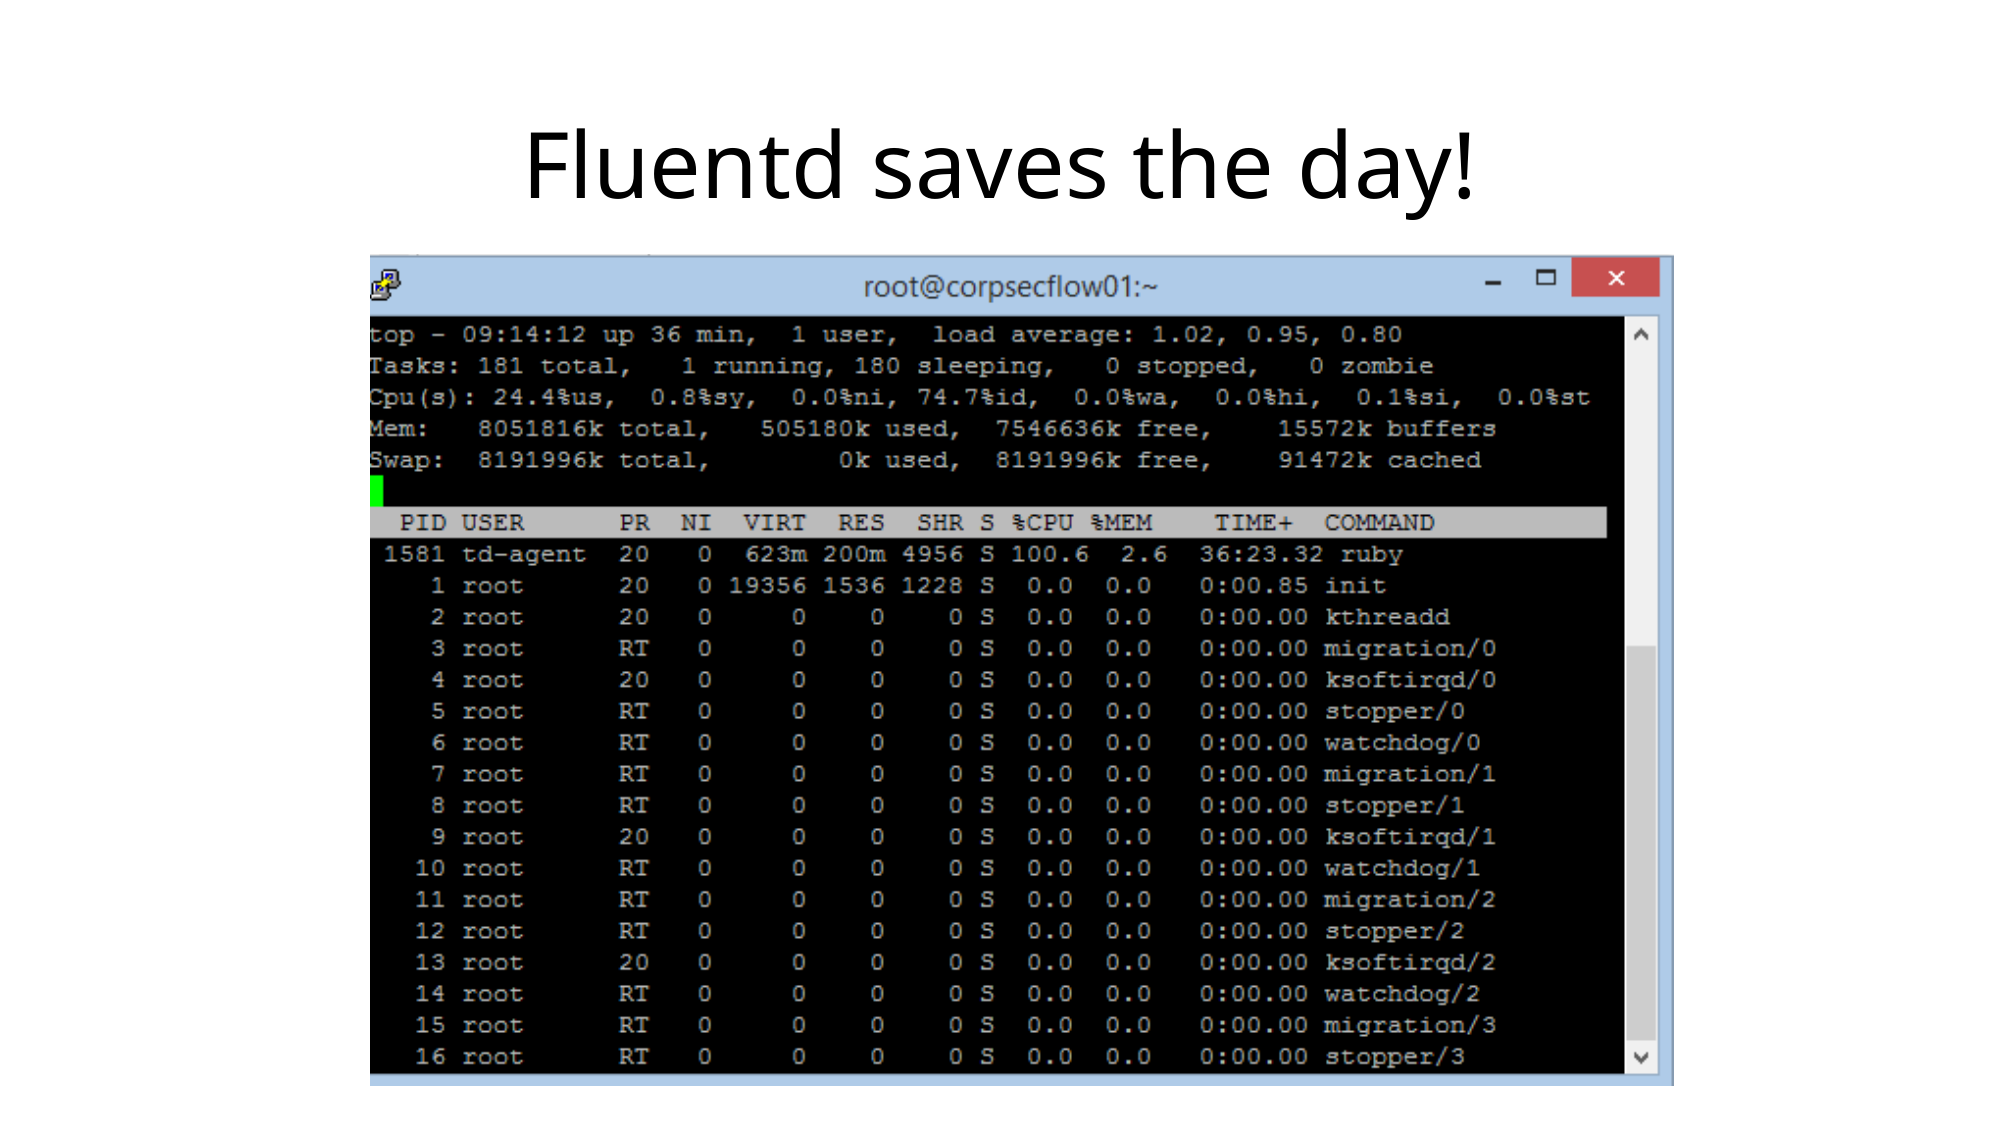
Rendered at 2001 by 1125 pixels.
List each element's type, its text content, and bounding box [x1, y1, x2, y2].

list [370, 254, 1674, 1086]
title Fluentd saves the day! [137, 59, 1863, 278]
